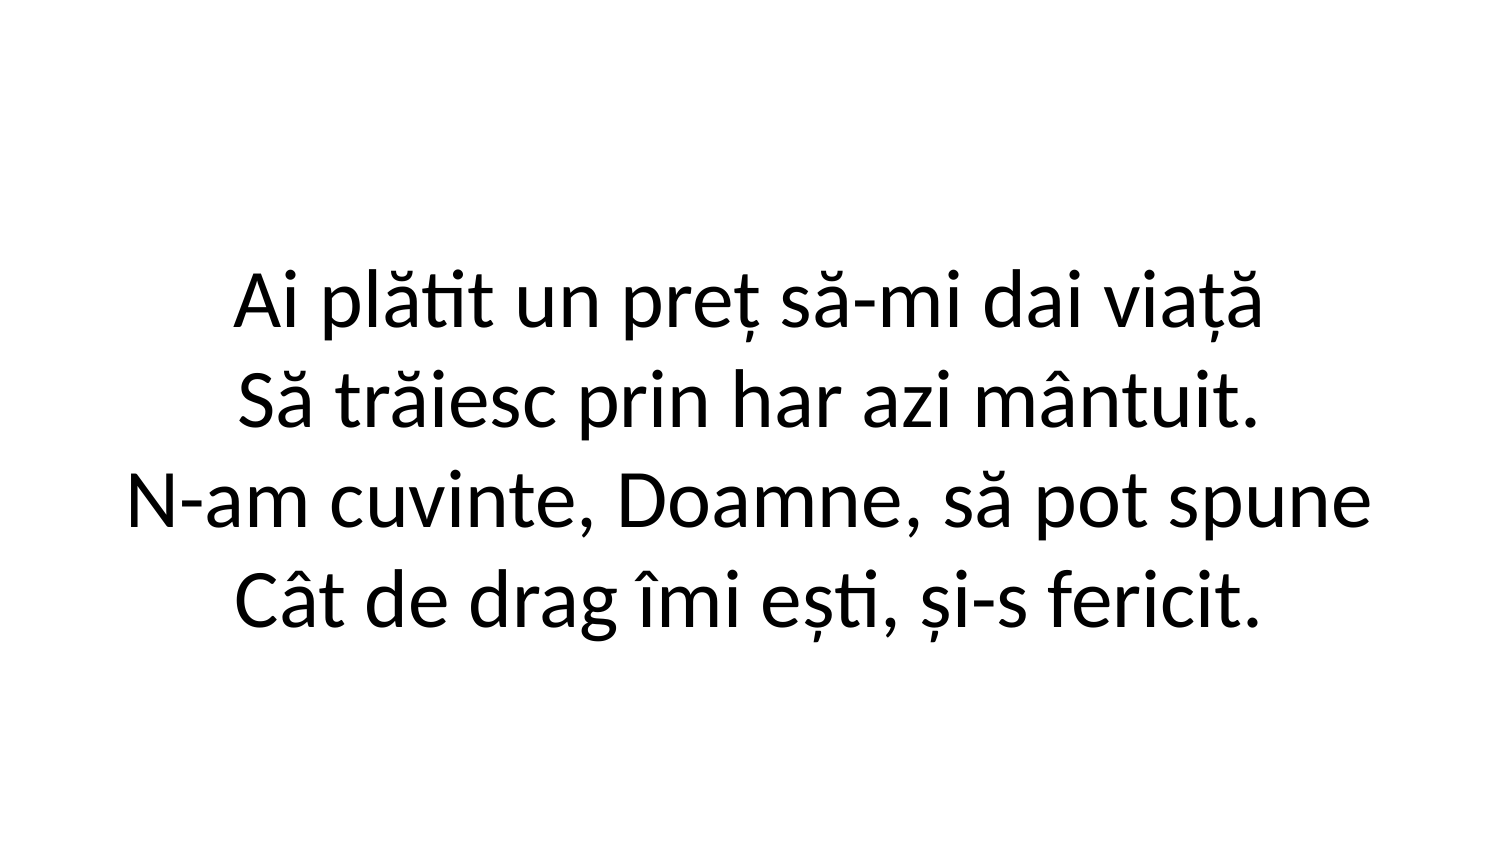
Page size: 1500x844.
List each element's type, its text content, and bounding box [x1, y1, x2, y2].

text_box Ai plătit un preț să-mi dai viață Să trăiesc prin har azi mântuit. N-am cuvinte, Doamne, să pot spune Cât de drag îmi ești, și-s fericit. [111, 192, 1389, 652]
